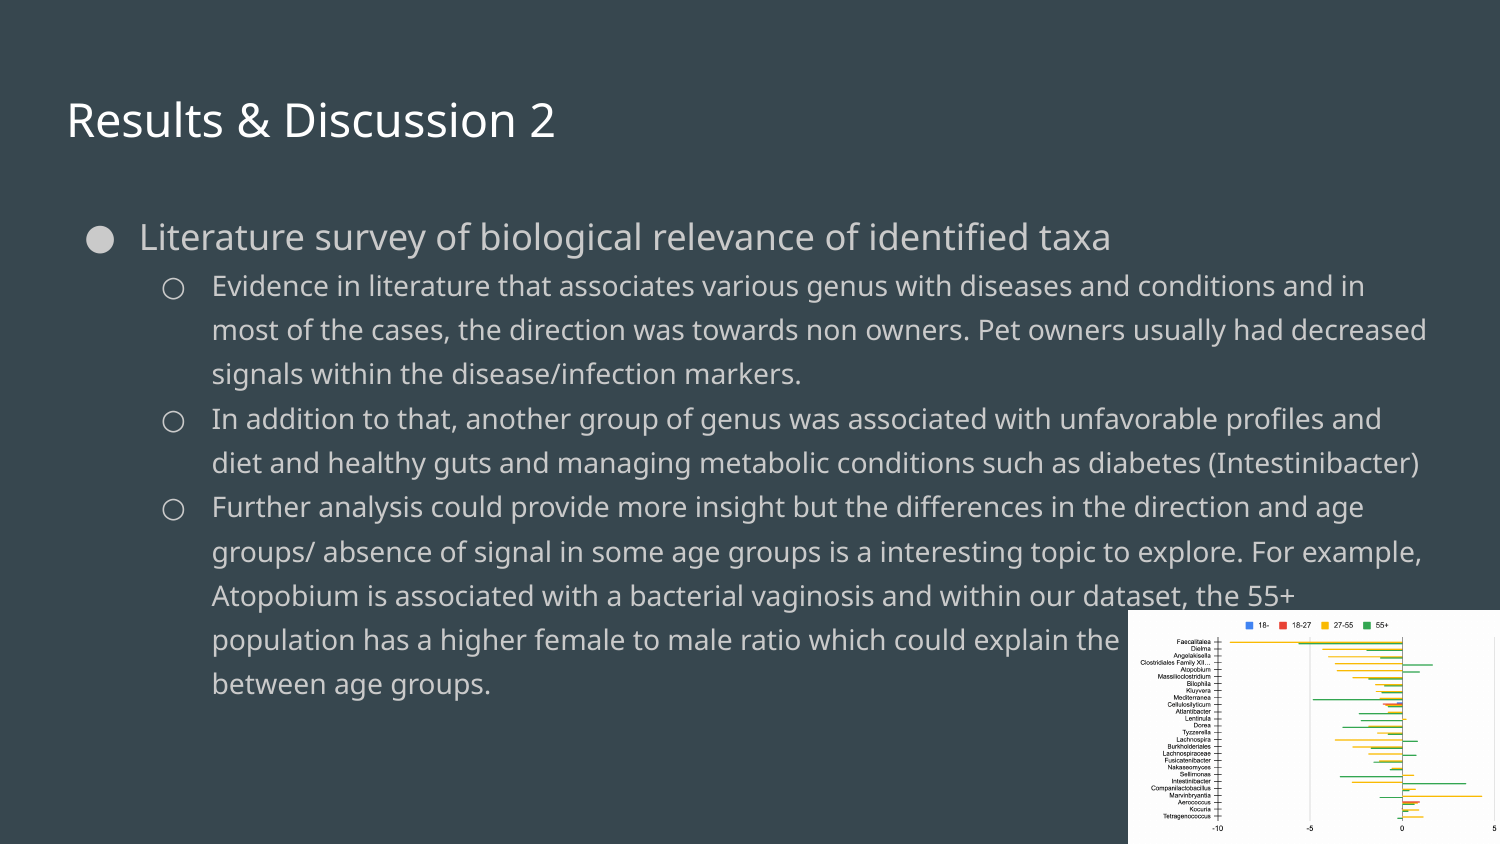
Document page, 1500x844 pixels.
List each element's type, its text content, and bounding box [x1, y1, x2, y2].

list Literature survey of biological relevance of identified taxa Evidence in literature that associates various genus with diseases and conditions and in most of the cases, the direction was towards non owners. Pet owners usually had decreased signals within the disease/infection markers. In addition to that, another group of genus was associated with unfavorable profiles and diet and healthy guts and managing metabolic conditions such as diabetes (Intestinibacter) Further analysis could provide more insight but the differences in the direction and age groups/ absence of signal in some age groups is a interesting topic to explore. For example, Atopobium is associated with a bacterial vaginosis and within our dataset, the 55+ population has a higher female to male ratio which could explain the change in signal between age groups. [51, 189, 1449, 750]
title Results & Discussion 2 [51, 72, 1449, 167]
picture [1127, 610, 1500, 844]
